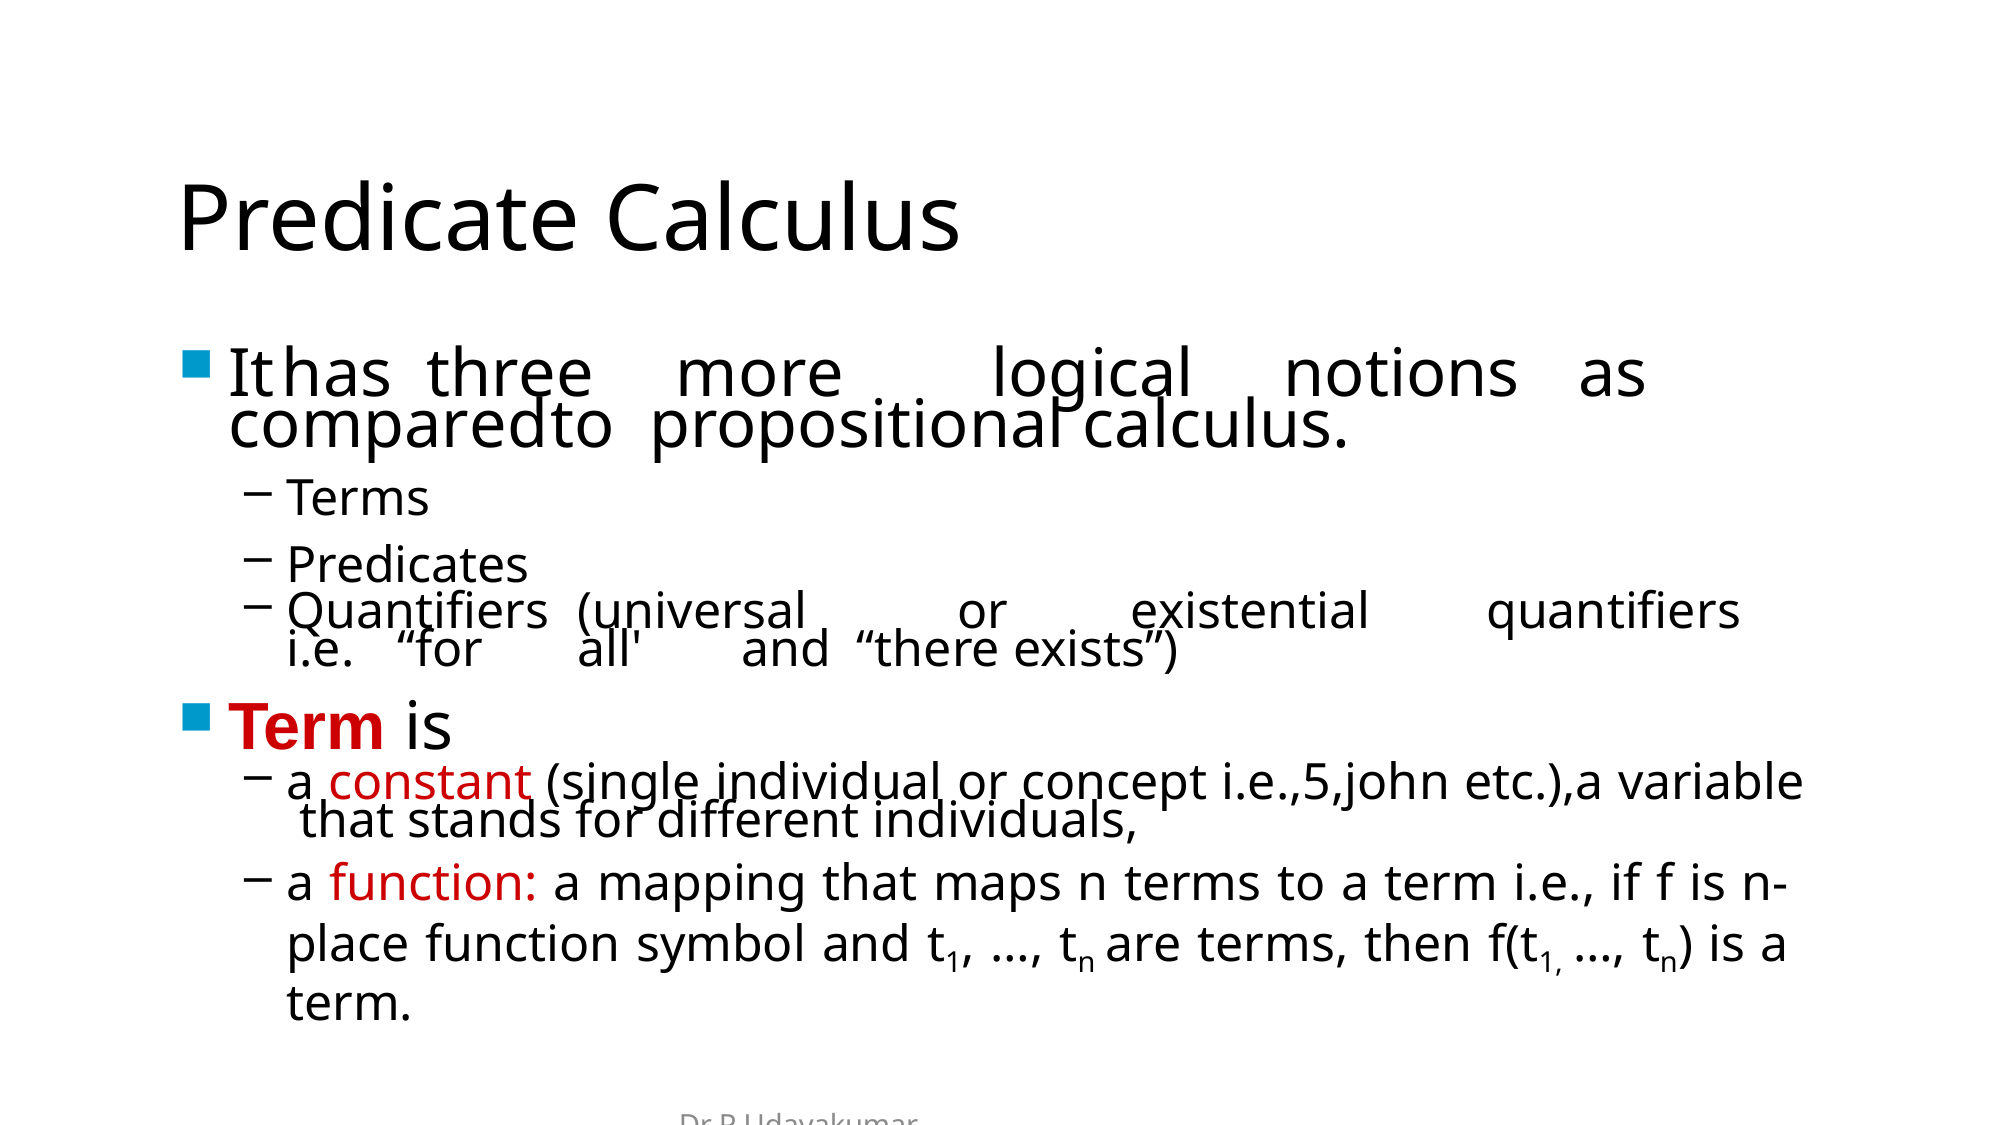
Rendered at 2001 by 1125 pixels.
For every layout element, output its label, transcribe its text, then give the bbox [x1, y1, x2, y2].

text_box It has three more logical notions as compared to propositional calculus. Terms Predicates Quantifiers (universal or existential quantifiers i.e. “for all' and “there exists”) Term is a constant (single individual or concept i.e.,5,john etc.),a variable that stands for different individuals, a function: a mapping that maps n terms to a term i.e., if f is n- place function symbol and t1, …, tn are terms, then f(t1, …, tn) is a term. [174, 354, 1813, 1033]
footer Dr P Udayakumar [676, 1033, 1123, 1125]
title Predicate Calculus [174, 117, 1109, 308]
